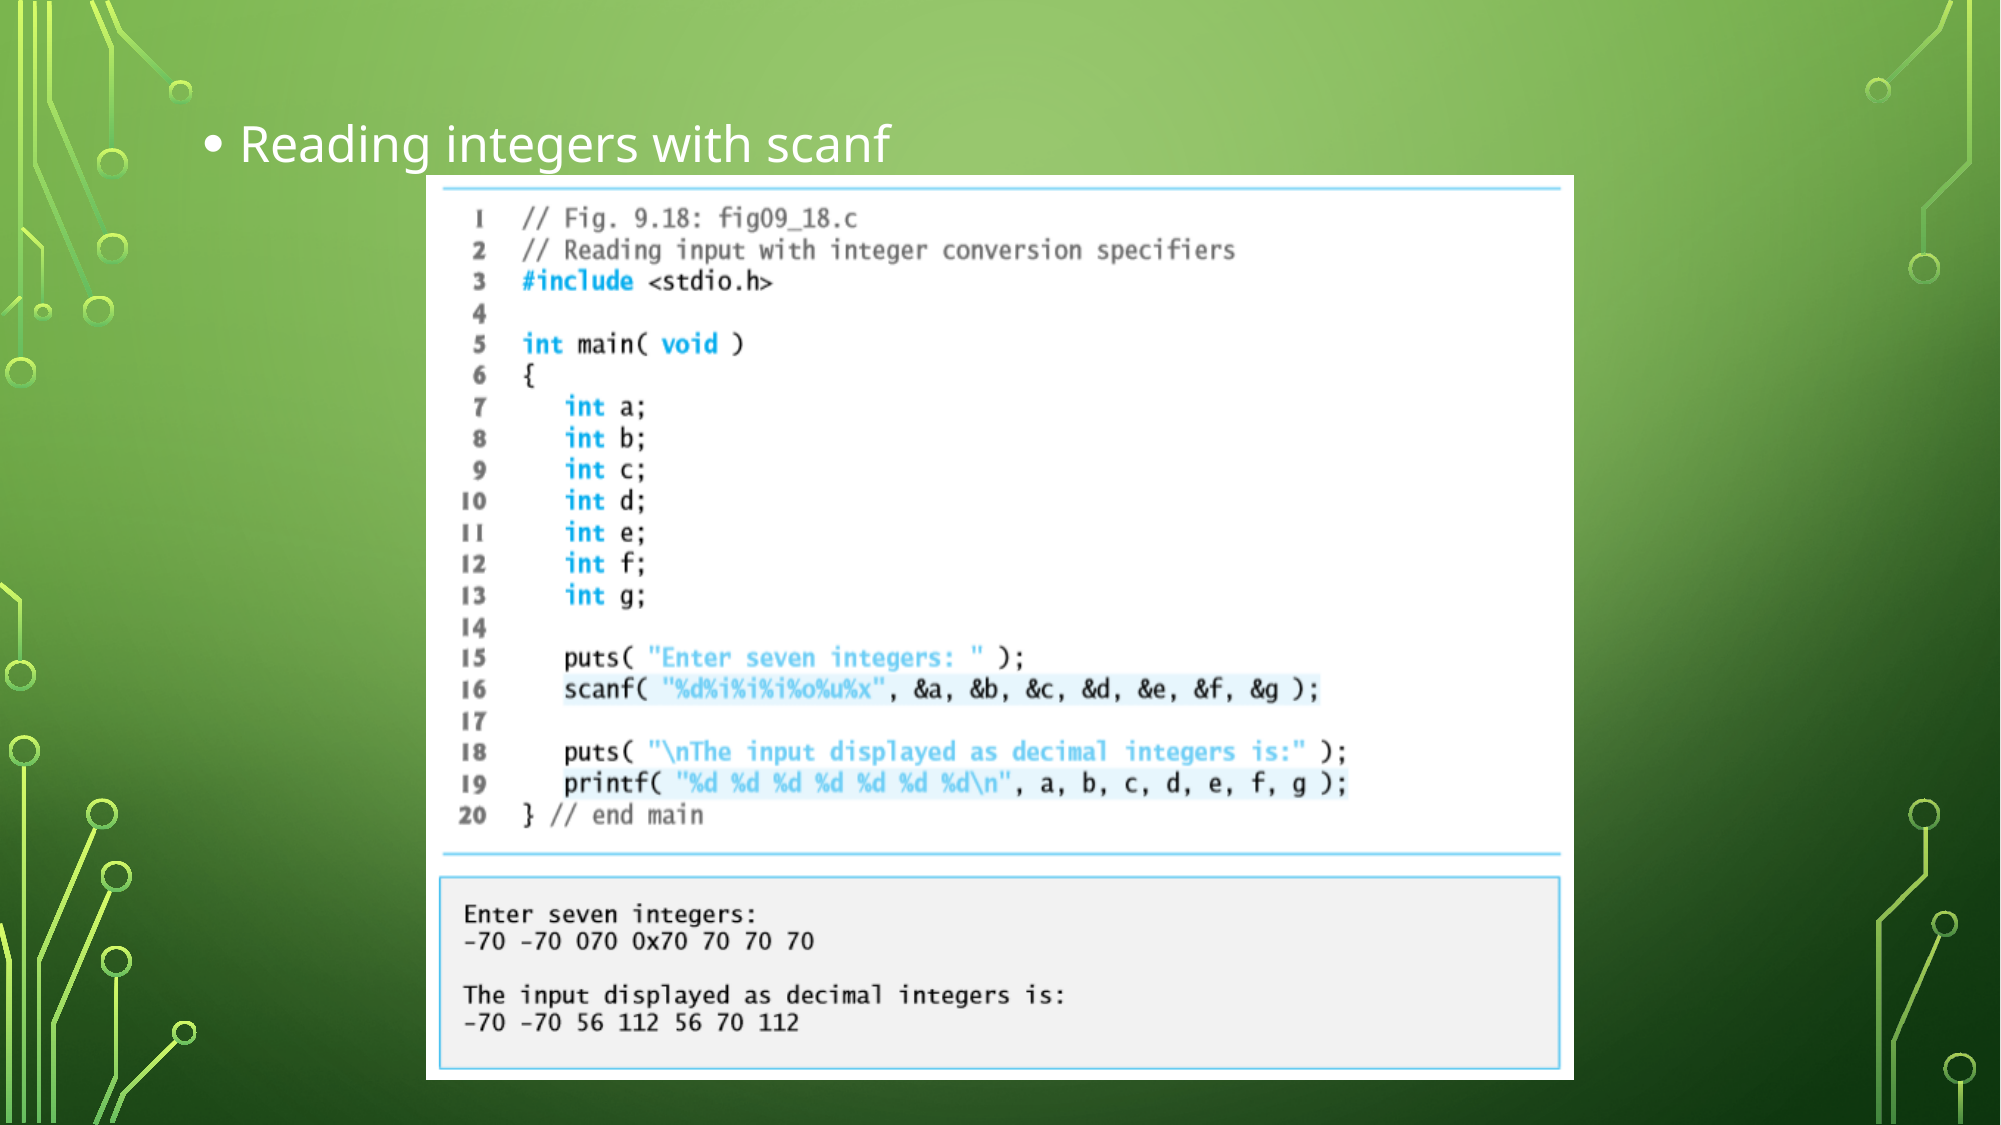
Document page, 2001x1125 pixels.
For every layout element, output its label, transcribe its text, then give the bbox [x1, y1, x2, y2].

list Reading integers with scanf [187, 93, 1813, 950]
picture [425, 175, 1574, 1081]
